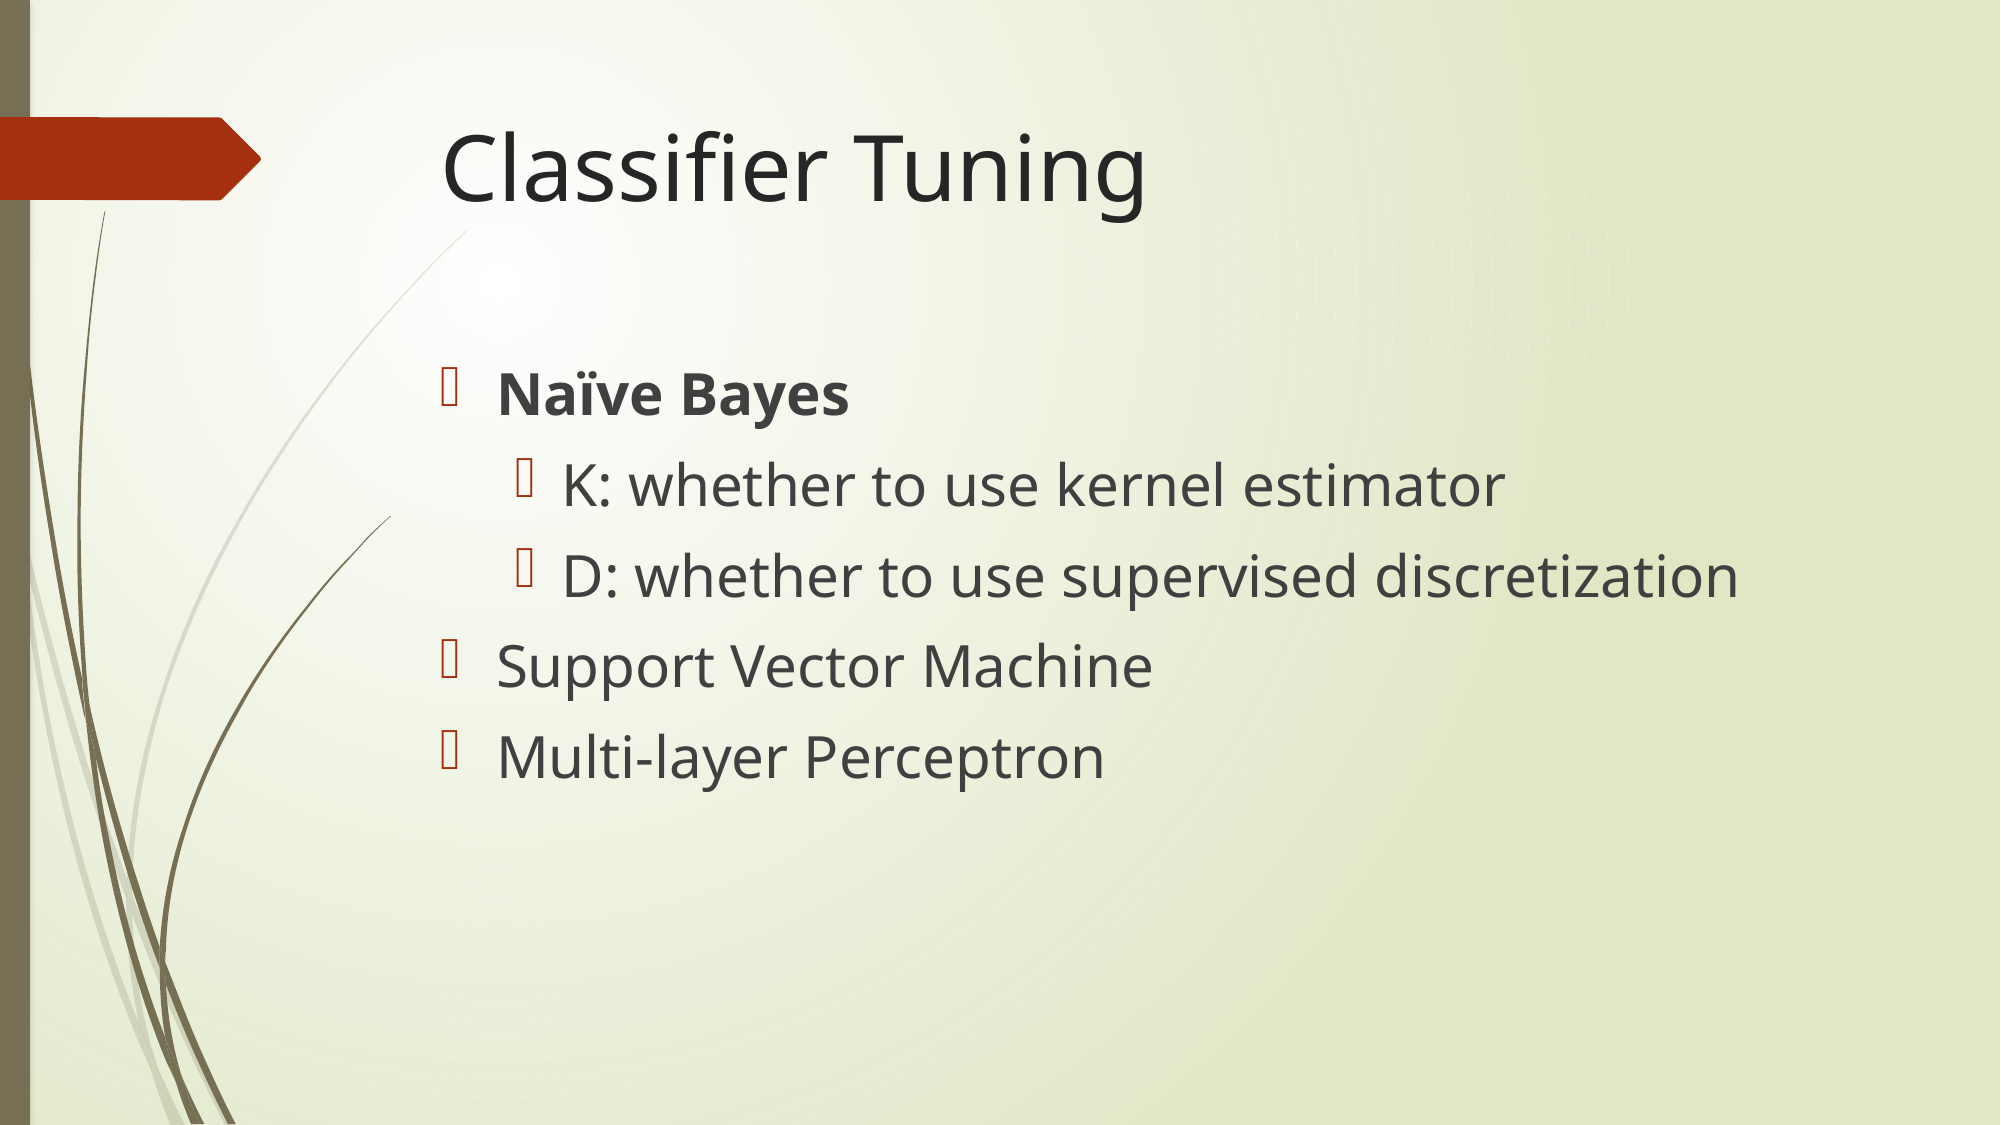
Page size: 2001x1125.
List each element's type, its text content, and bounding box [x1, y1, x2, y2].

title Classifier Tuning [425, 102, 1888, 313]
list Naïve Bayes K: whether to use kernel estimator D: whether to use supervised discretization Support Vector Machine Multi-layer Perceptron [424, 350, 1888, 970]
